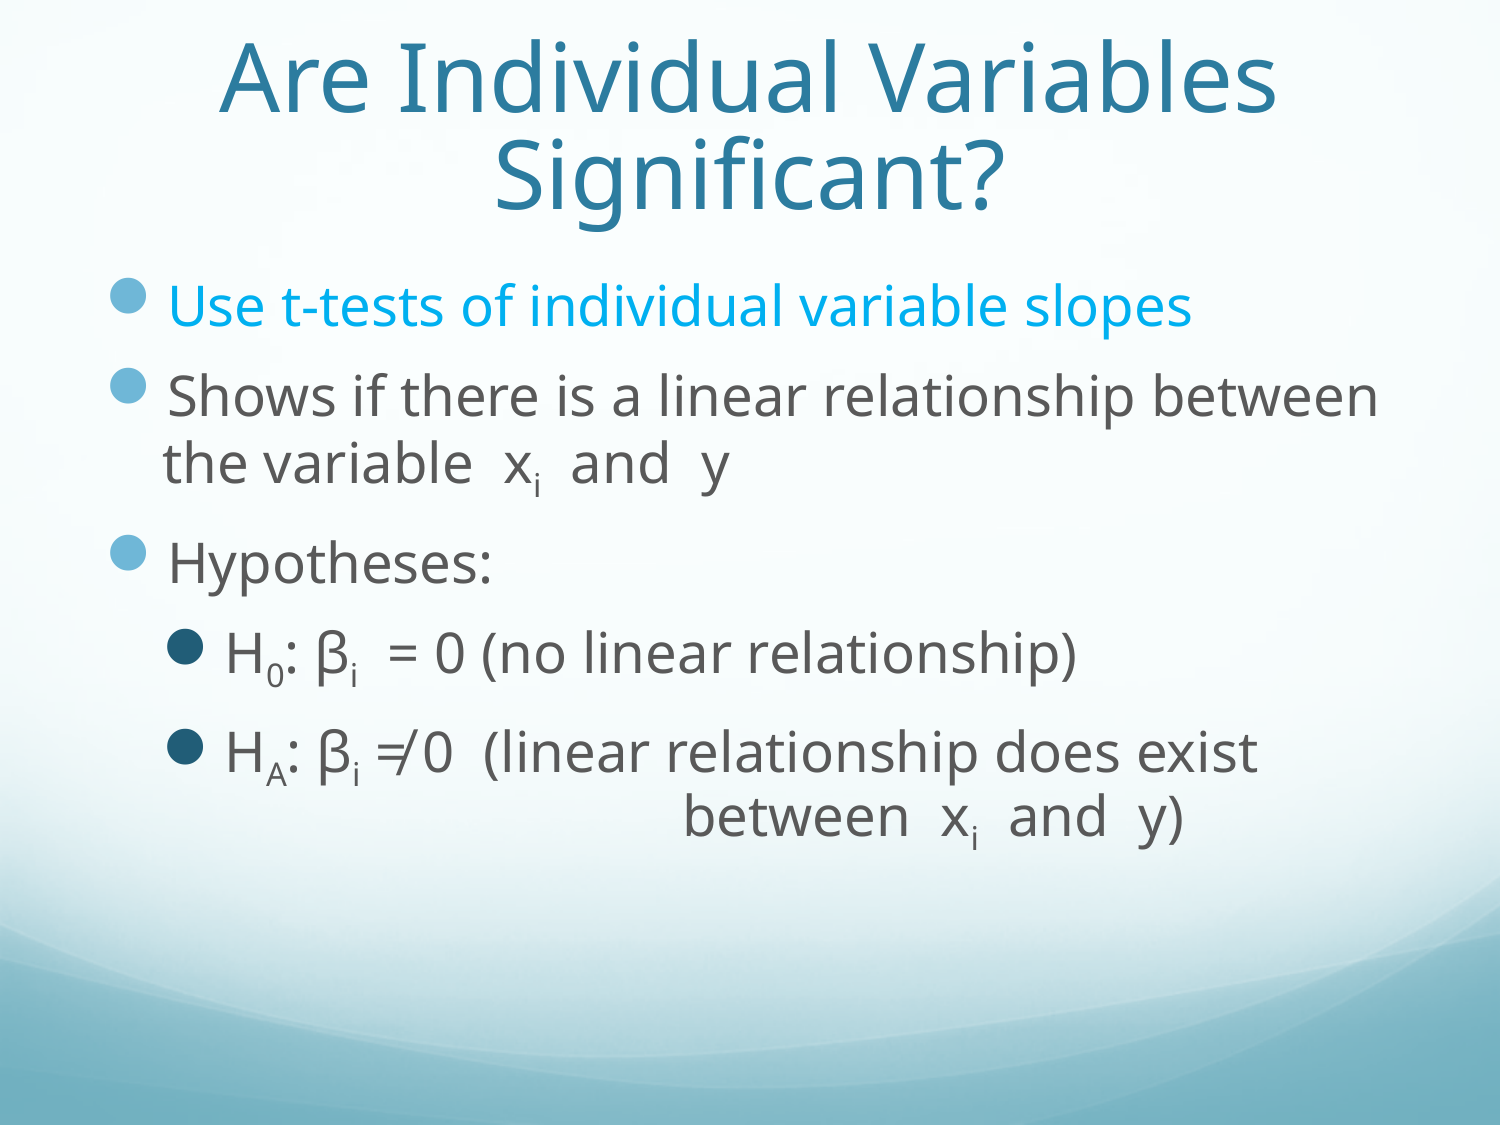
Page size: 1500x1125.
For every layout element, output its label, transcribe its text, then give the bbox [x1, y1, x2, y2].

list Use t-tests of individual variable slopes Shows if there is a linear relationship between the variable xi and y Hypotheses: H0: βi = 0 (no linear relationship) HA: βi ≠ 0 (linear relationship does exist between xi and y) [90, 262, 1410, 975]
title Are Individual Variables Significant? [90, 17, 1410, 237]
